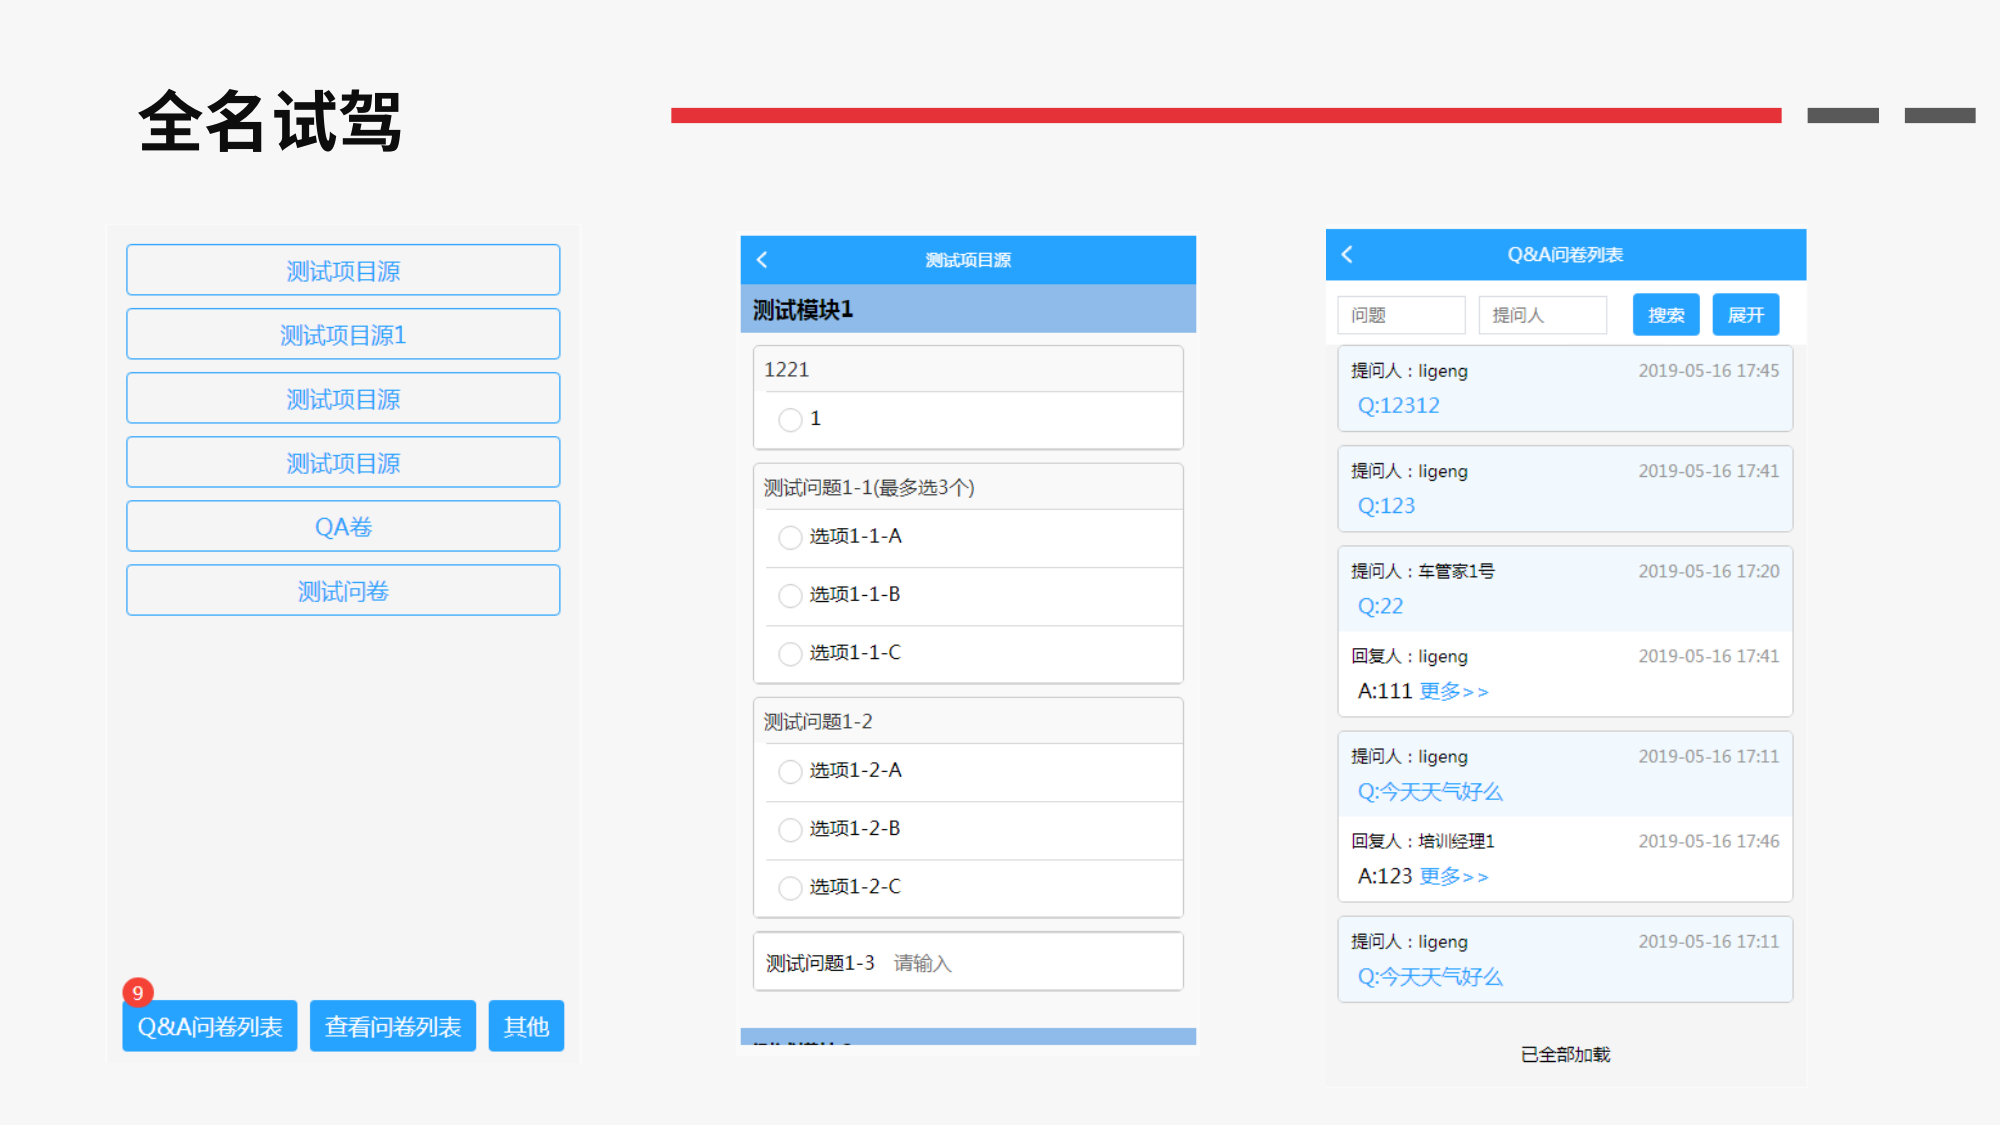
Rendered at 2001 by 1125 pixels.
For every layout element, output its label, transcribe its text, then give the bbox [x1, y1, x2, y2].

picture [736, 231, 1200, 1056]
picture [1326, 224, 1808, 1088]
picture [105, 224, 582, 1063]
text_box [670, 107, 1783, 124]
text_box [1904, 107, 1977, 124]
text_box [1807, 107, 1880, 124]
text_box 全名试驾 [123, 72, 932, 168]
